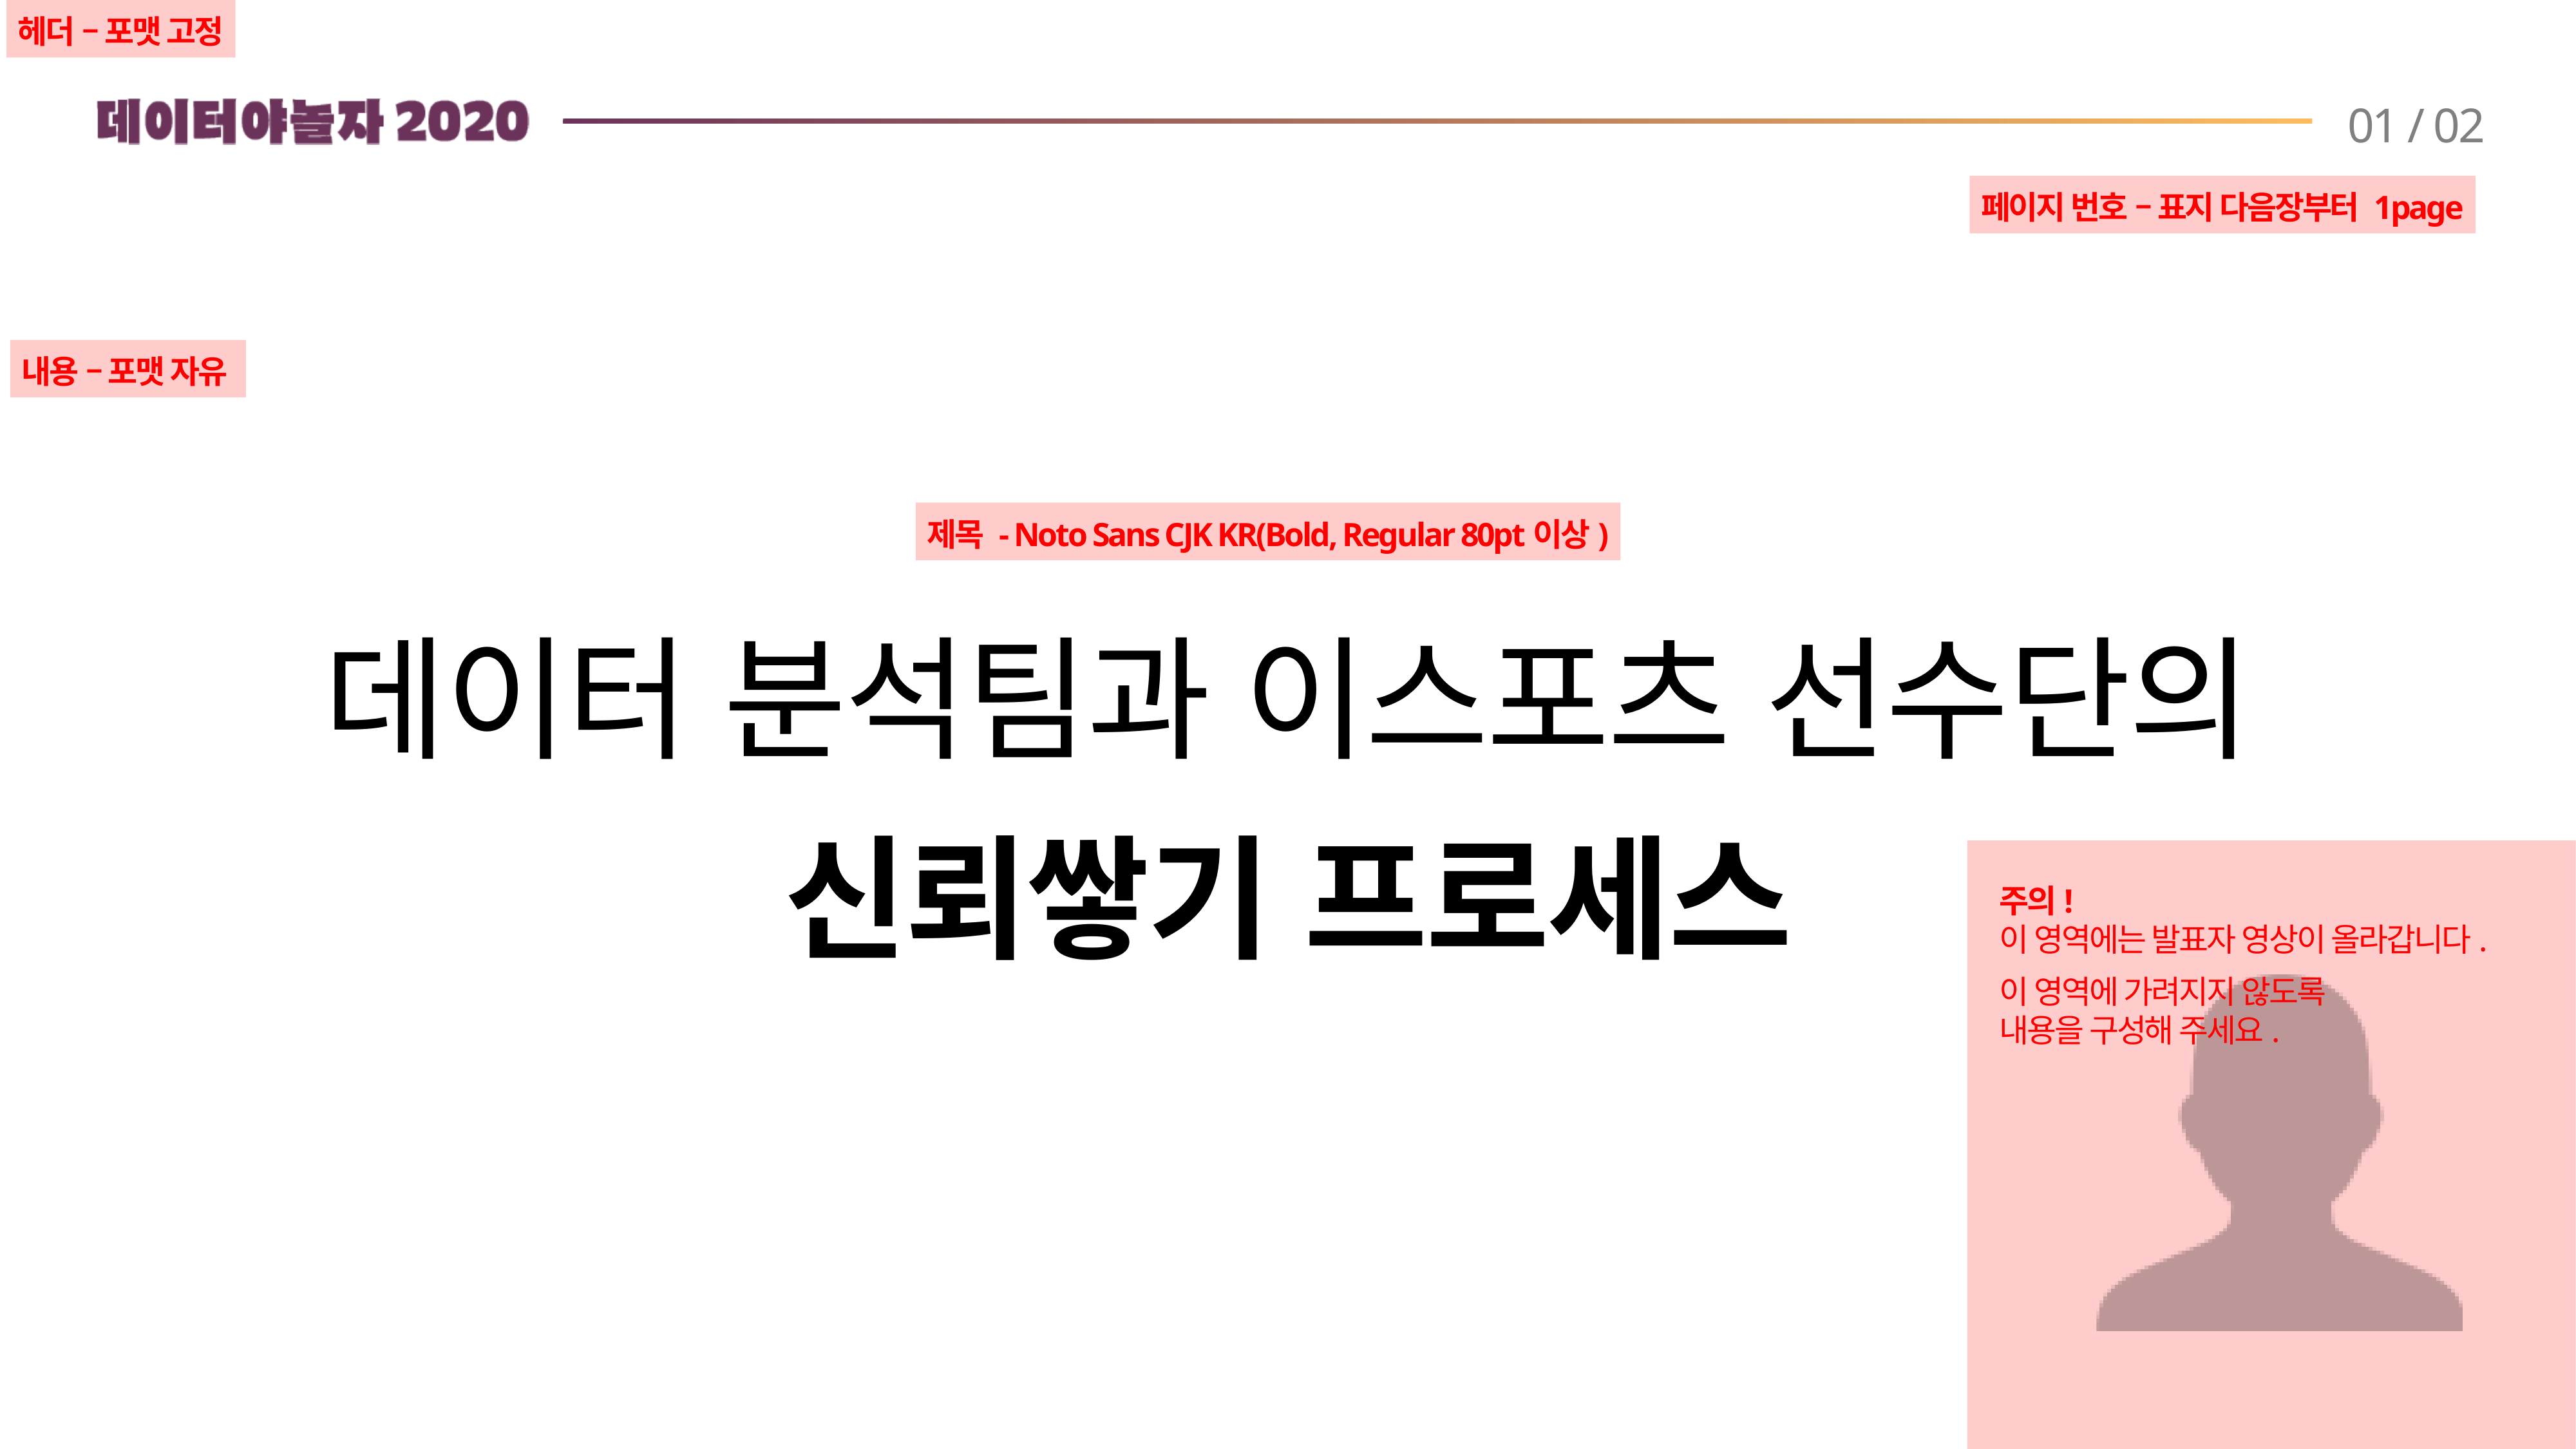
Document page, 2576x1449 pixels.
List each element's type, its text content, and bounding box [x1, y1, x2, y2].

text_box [1967, 840, 2576, 1449]
text_box 헤더 – 포맷 고정 [6, 0, 236, 58]
text_box 내용 – 포맷 자유 [10, 339, 247, 398]
text_box 데이터 분석팀과 이스포츠 선수단의 신뢰쌓기 프로세스 [0, 582, 2576, 976]
text_box 제목 - Noto Sans CJK KR(Bold, Regular 80pt이상) [915, 502, 1621, 560]
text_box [97, 95, 2485, 155]
text_box 페이지 번호 – 표지 다음장부터 1page [1969, 175, 2476, 234]
